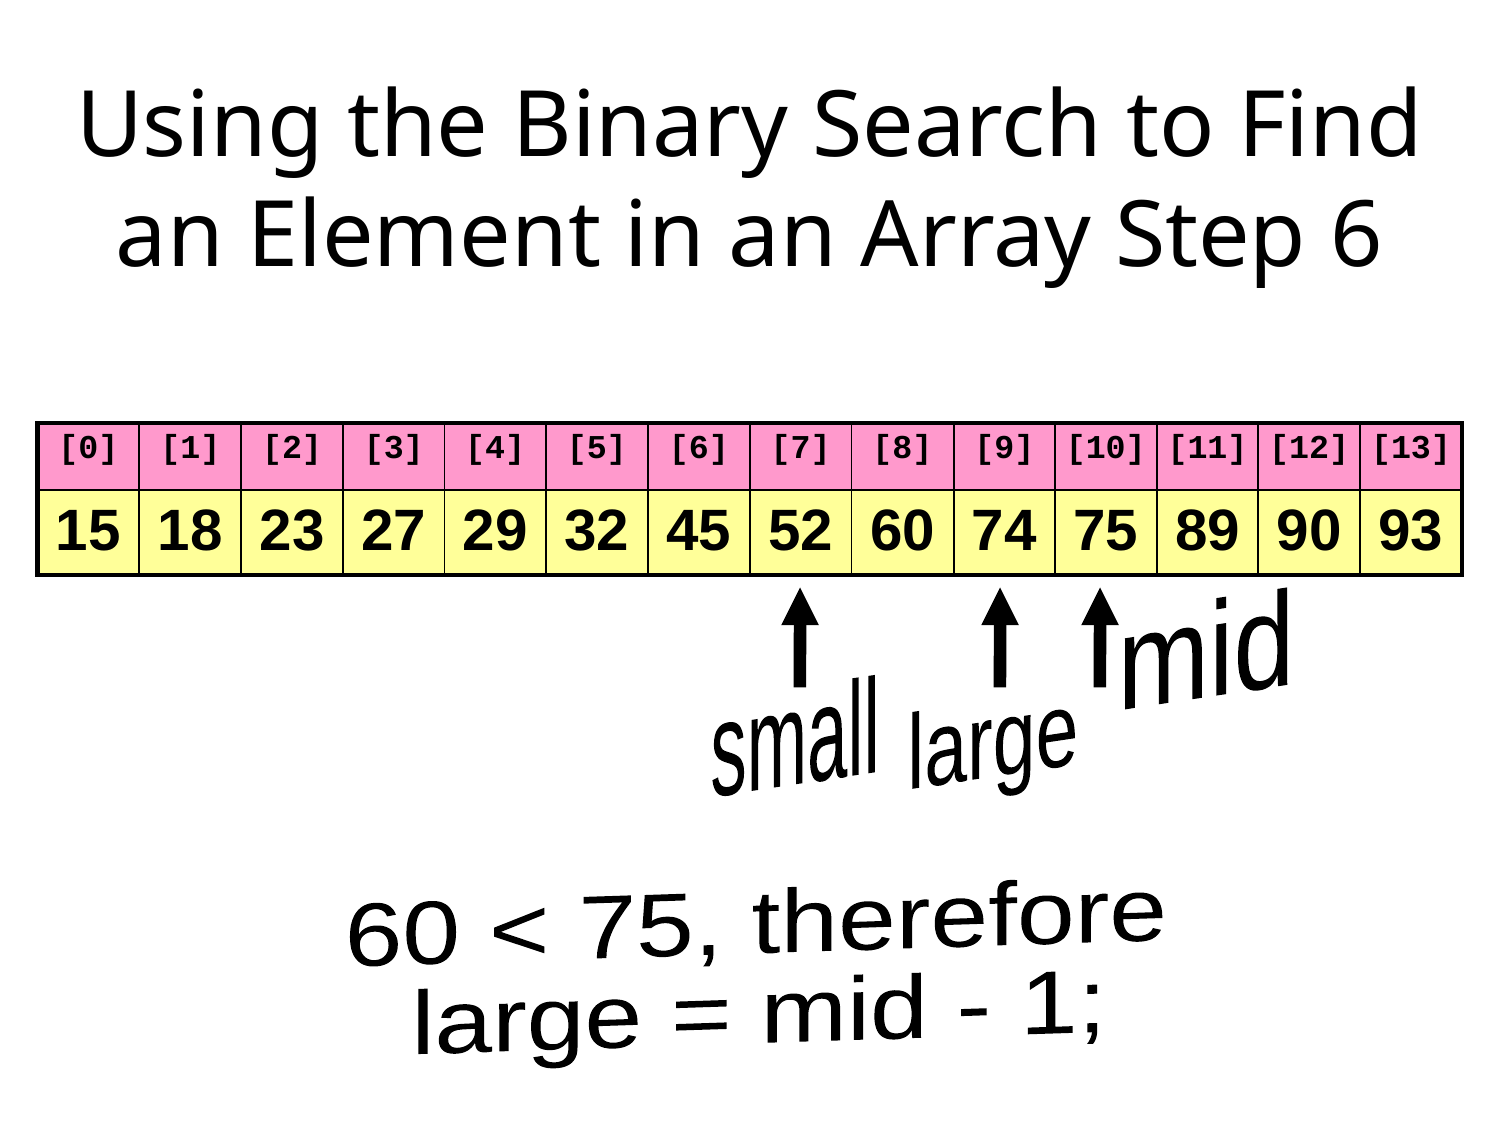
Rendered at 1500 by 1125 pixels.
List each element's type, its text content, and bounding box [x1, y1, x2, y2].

table_header [6] [649, 425, 749, 489]
table_cell 15 [40, 491, 138, 573]
table_header [5] [573, 434, 582, 464]
table_cell 93 [1361, 491, 1460, 573]
table_cell 23 [242, 491, 342, 573]
table_header [2] [242, 425, 342, 489]
table_header [8] [852, 425, 953, 489]
table_cell 89 [1158, 491, 1257, 573]
table_cell 74 [955, 491, 1054, 573]
table_header [5] [611, 434, 620, 464]
table_cell 90 [1259, 491, 1359, 573]
table_header [13] [1361, 425, 1460, 489]
table_cell 29 [445, 491, 545, 573]
table_cell 27 [344, 491, 444, 573]
table_header [1] [140, 425, 240, 489]
table_header [12] [1259, 425, 1359, 489]
table_header [4] [445, 425, 545, 489]
text_box [1093, 587, 1107, 688]
table_cell 45 [649, 491, 749, 573]
table_header [7] [751, 425, 851, 489]
table_header [9] [955, 425, 1054, 489]
table_header [5] [590, 437, 604, 458]
table_cell 75 [1056, 491, 1156, 573]
title Using the Binary Search to Find an Element in an Array Step 6 [0, 0, 1500, 350]
table_cell 60 [852, 491, 953, 573]
table_header [11] [1158, 425, 1257, 489]
table_header [10] [1056, 425, 1156, 489]
table_cell 52 [751, 491, 851, 573]
text_box [793, 587, 807, 688]
table_cell 18 [140, 491, 240, 573]
table_header [3] [344, 425, 444, 489]
table_header [0] [40, 425, 138, 489]
table_cell 32 [547, 491, 647, 573]
text_box [993, 587, 1007, 688]
